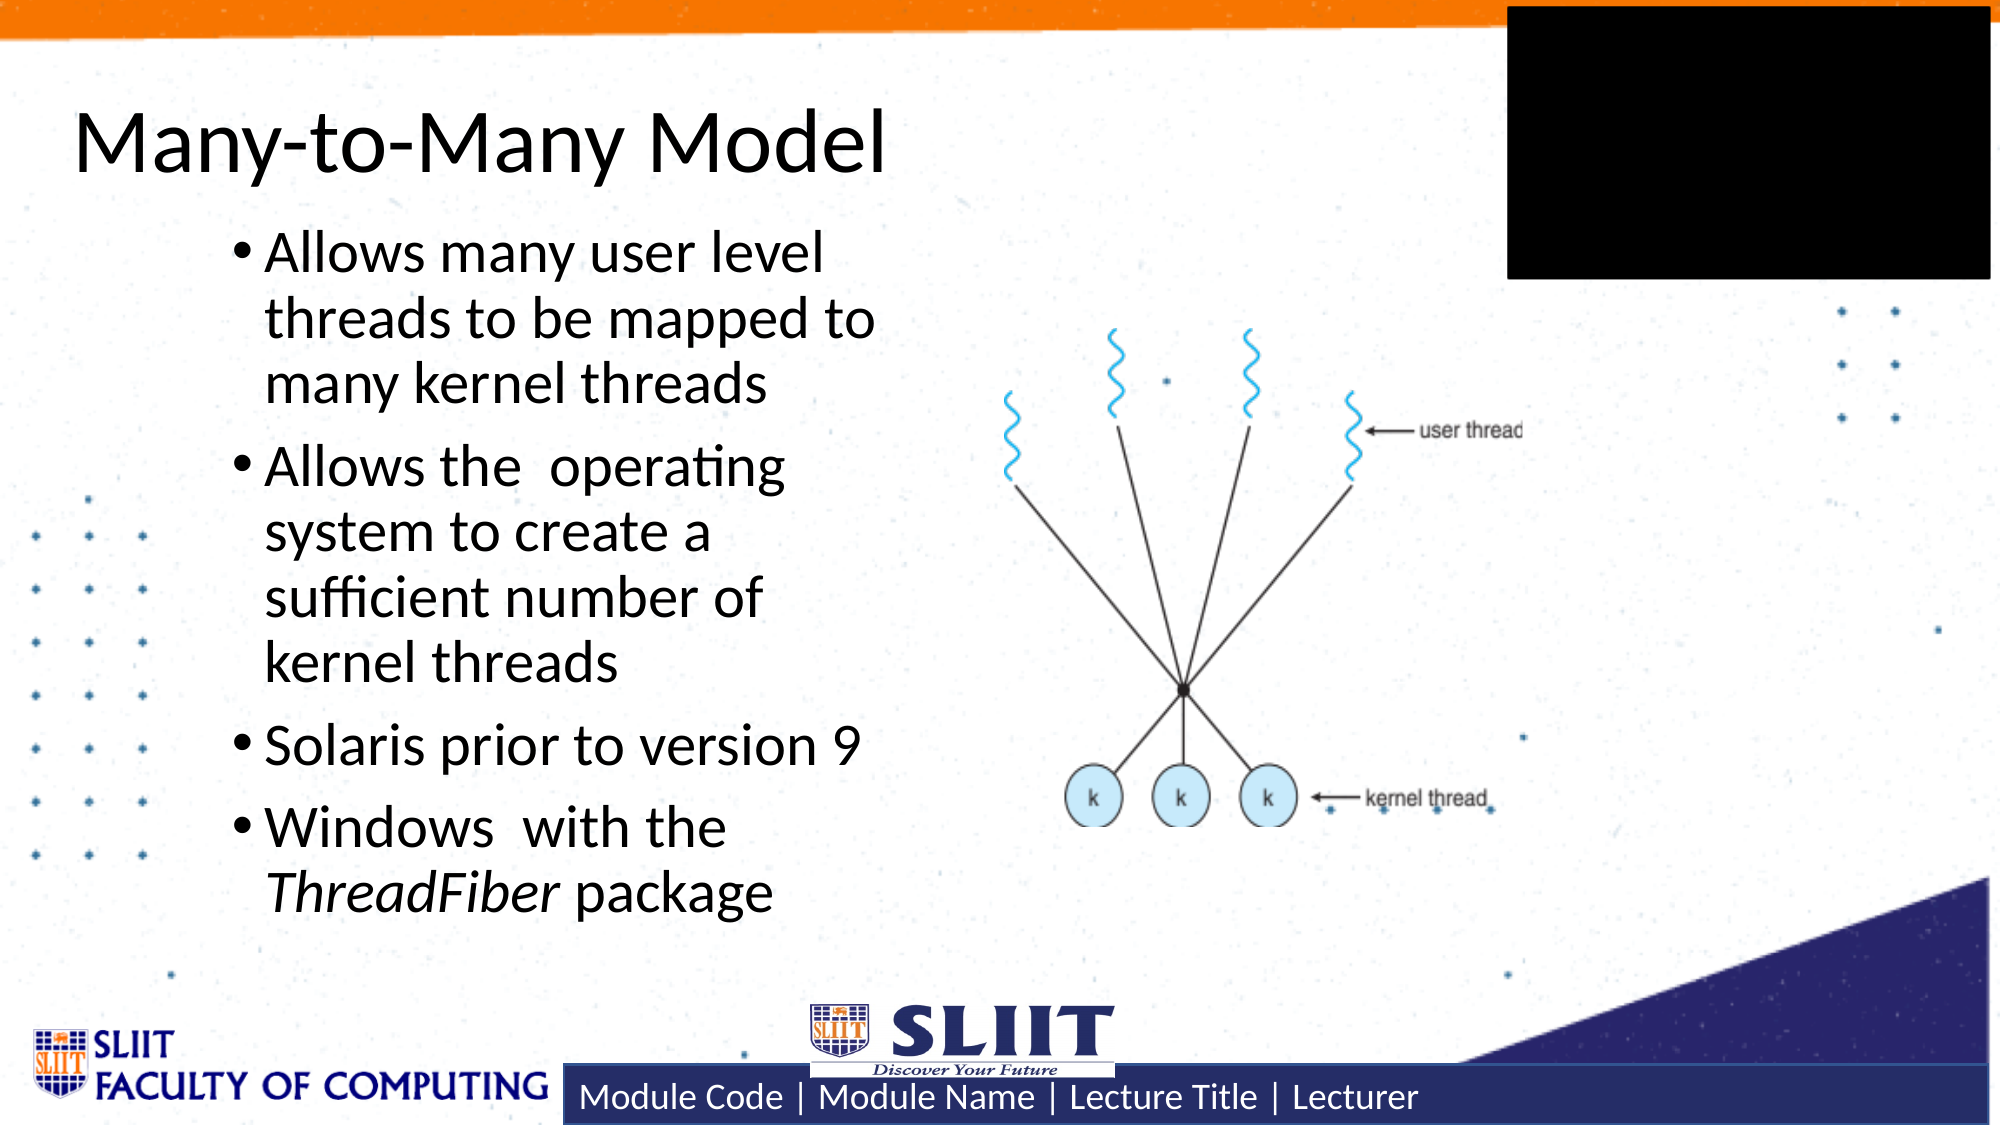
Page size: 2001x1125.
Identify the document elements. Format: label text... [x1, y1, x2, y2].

list Allows many user level threads to be mapped to many kernel threads Allows the operating system to create a sufficient number of kernel threads Solaris prior to version 9 Windows with the ThreadFiber package [216, 213, 947, 943]
title Many-to-Many Model [57, 34, 1783, 252]
picture [0, 0, 2000, 1125]
